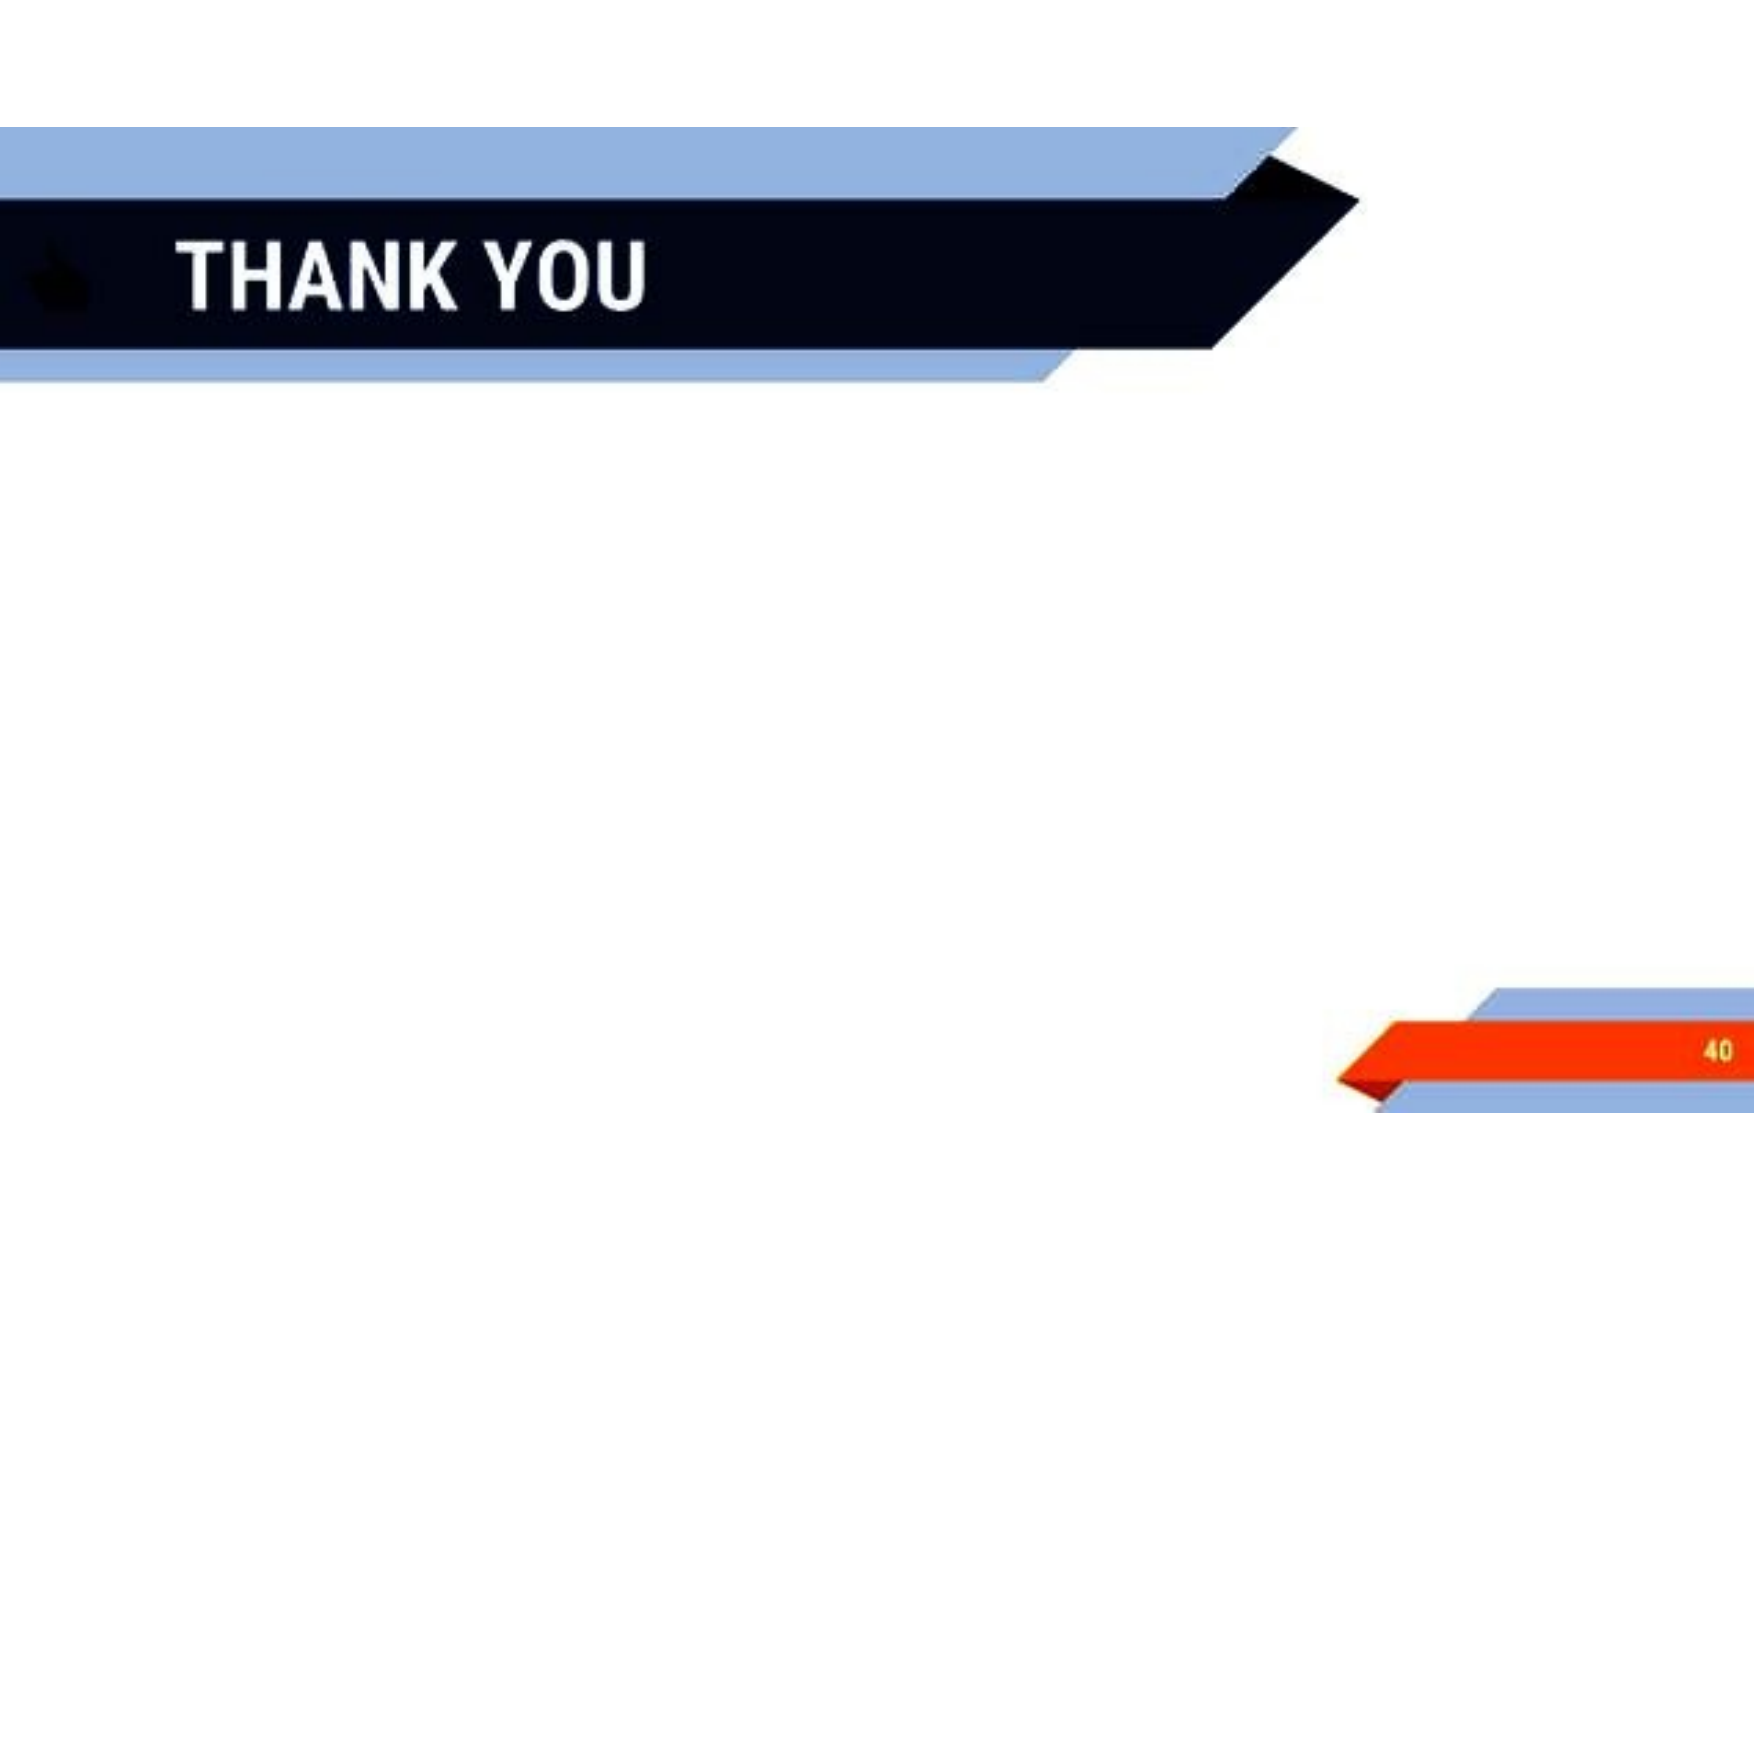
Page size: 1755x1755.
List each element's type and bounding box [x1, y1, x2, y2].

picture [0, 127, 1754, 1113]
